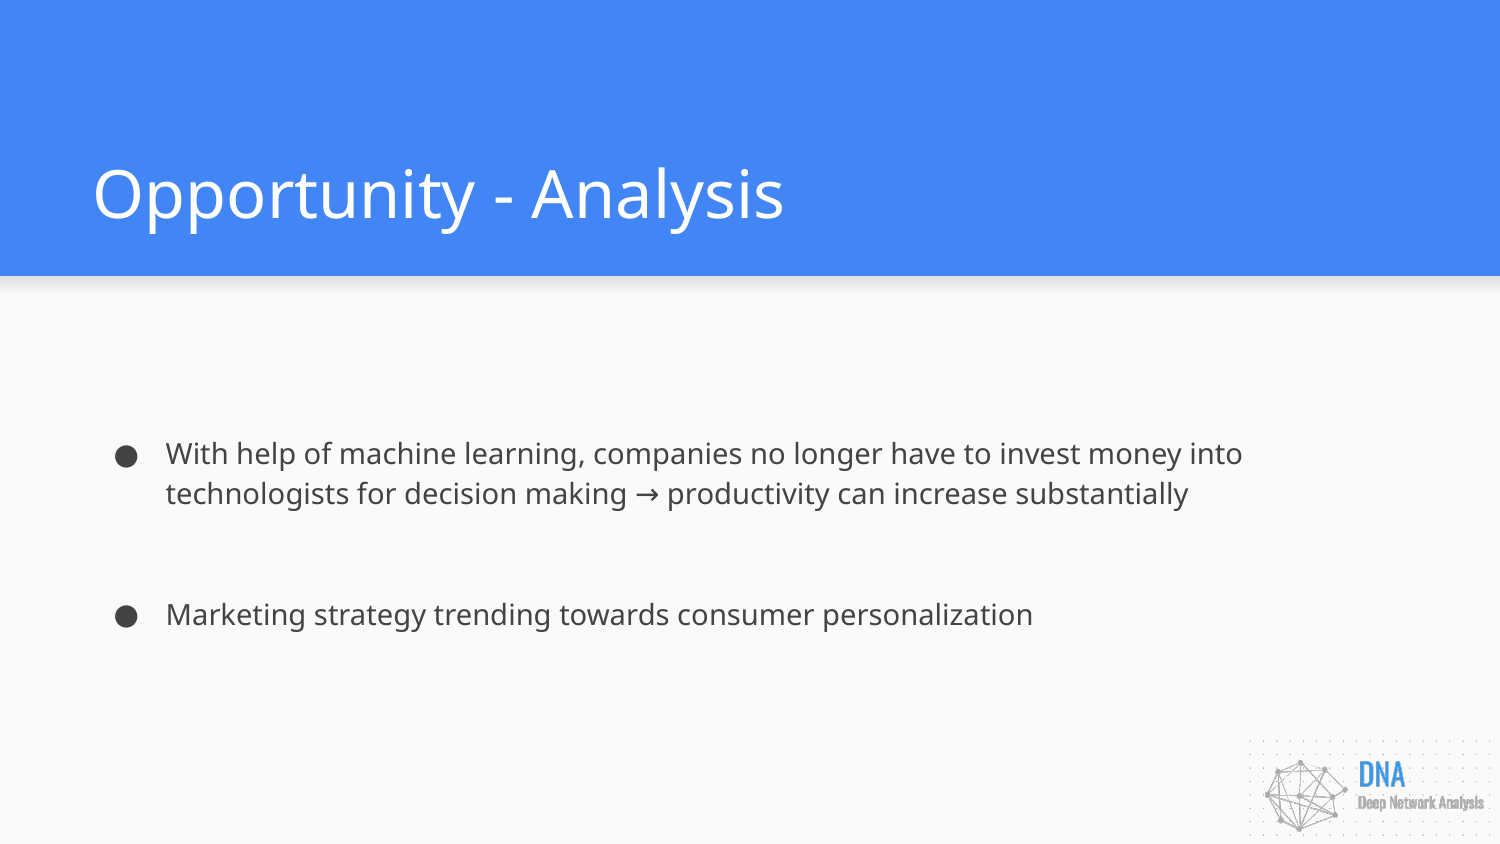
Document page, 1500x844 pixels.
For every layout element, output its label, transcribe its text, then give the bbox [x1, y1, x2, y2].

picture [1243, 735, 1500, 844]
title Opportunity - Analysis [77, 121, 1427, 248]
list With help of machine learning, companies no longer have to invest money into technologists for decision making → productivity can increase substantially Marketing strategy trending towards consumer personalization [75, 415, 1425, 844]
